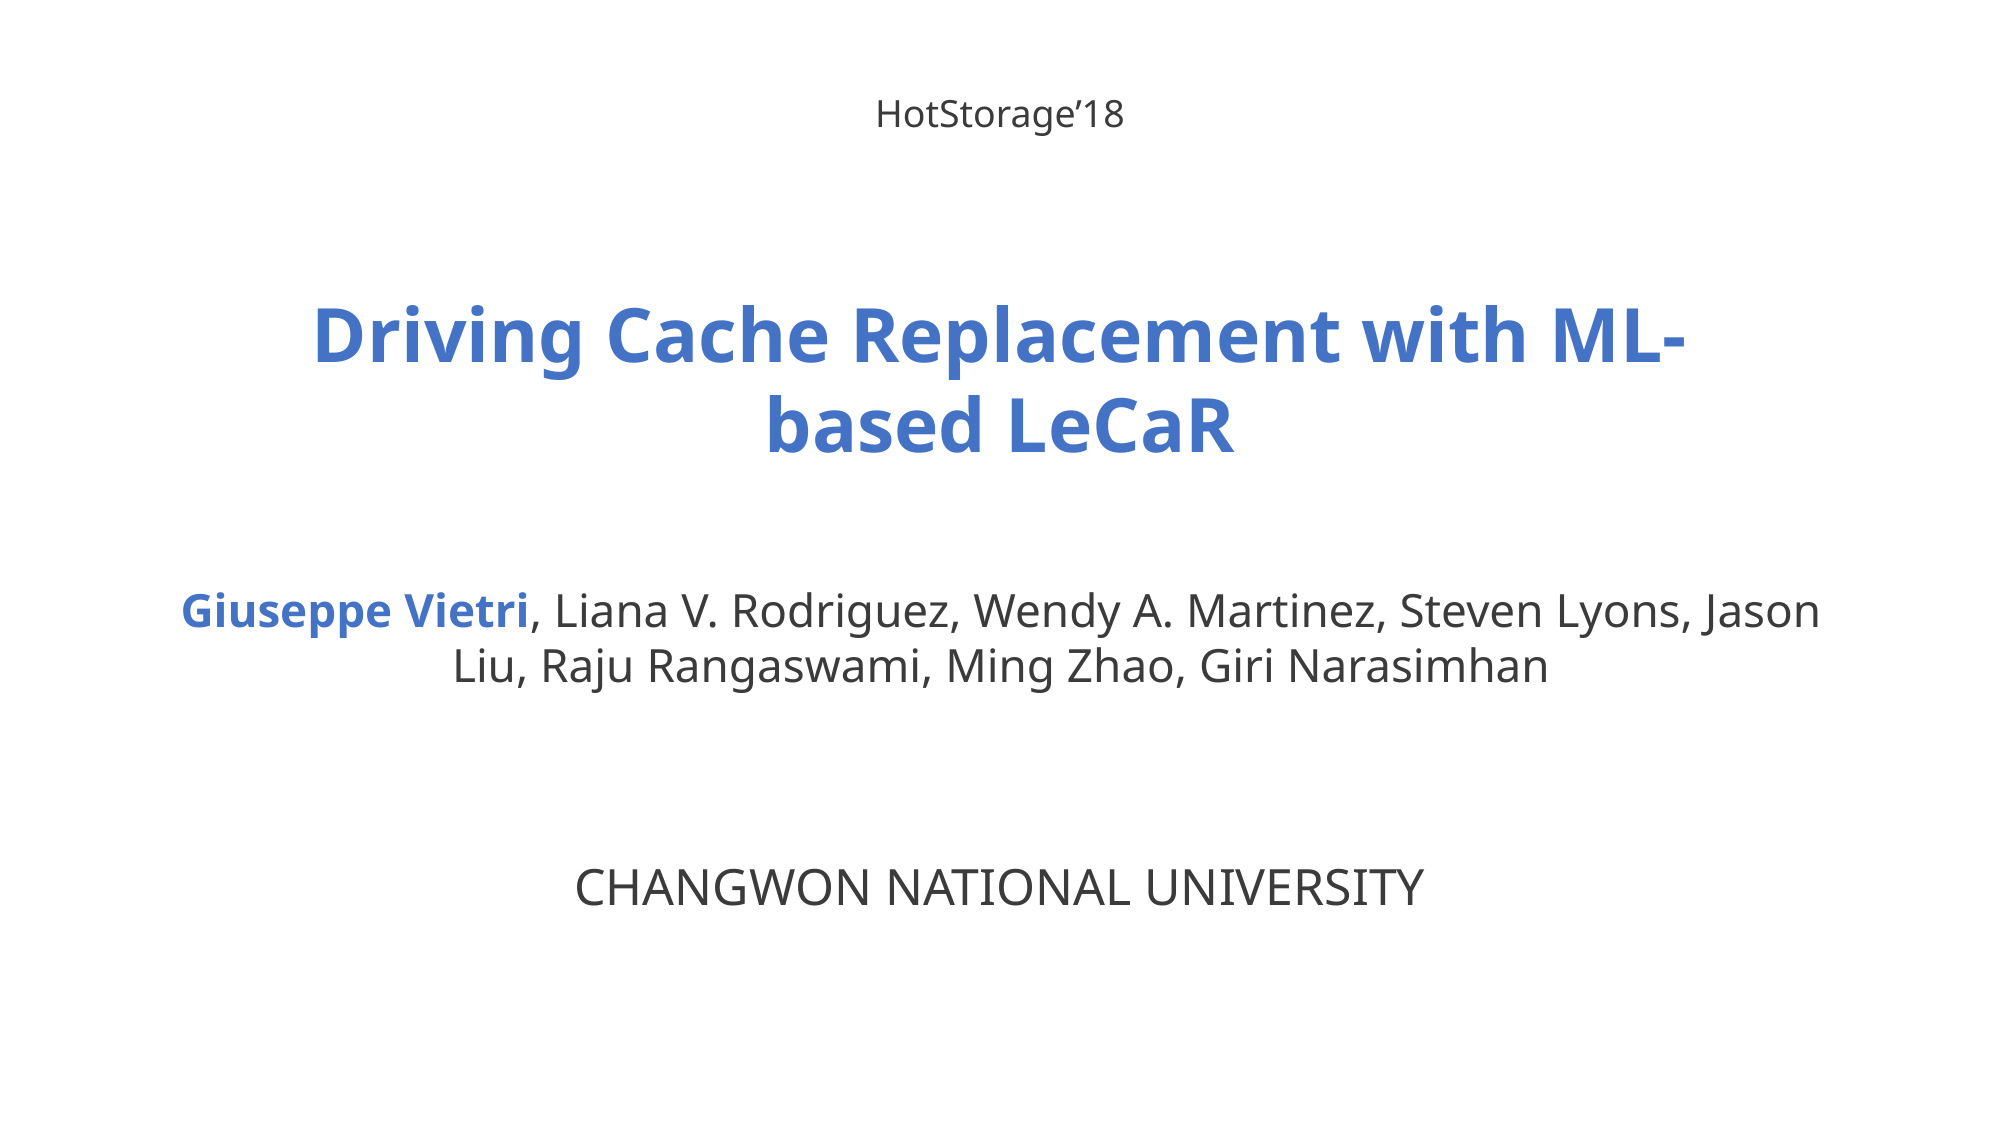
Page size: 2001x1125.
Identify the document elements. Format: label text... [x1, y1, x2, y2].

text_box CHANGWON NATIONAL UNIVERSITY [495, 857, 1505, 923]
text_box Driving Cache Replacement with ML-based LeCaR [233, 287, 1767, 468]
text_box HotStorage’18 [860, 85, 1140, 143]
text_box Giuseppe Vietri, Liana V. Rodriguez, Wendy A. Martinez, Steven Lyons, Jason Liu, Raju Rangaswami, Ming Zhao, Giri Narasimhan [124, 574, 1878, 699]
